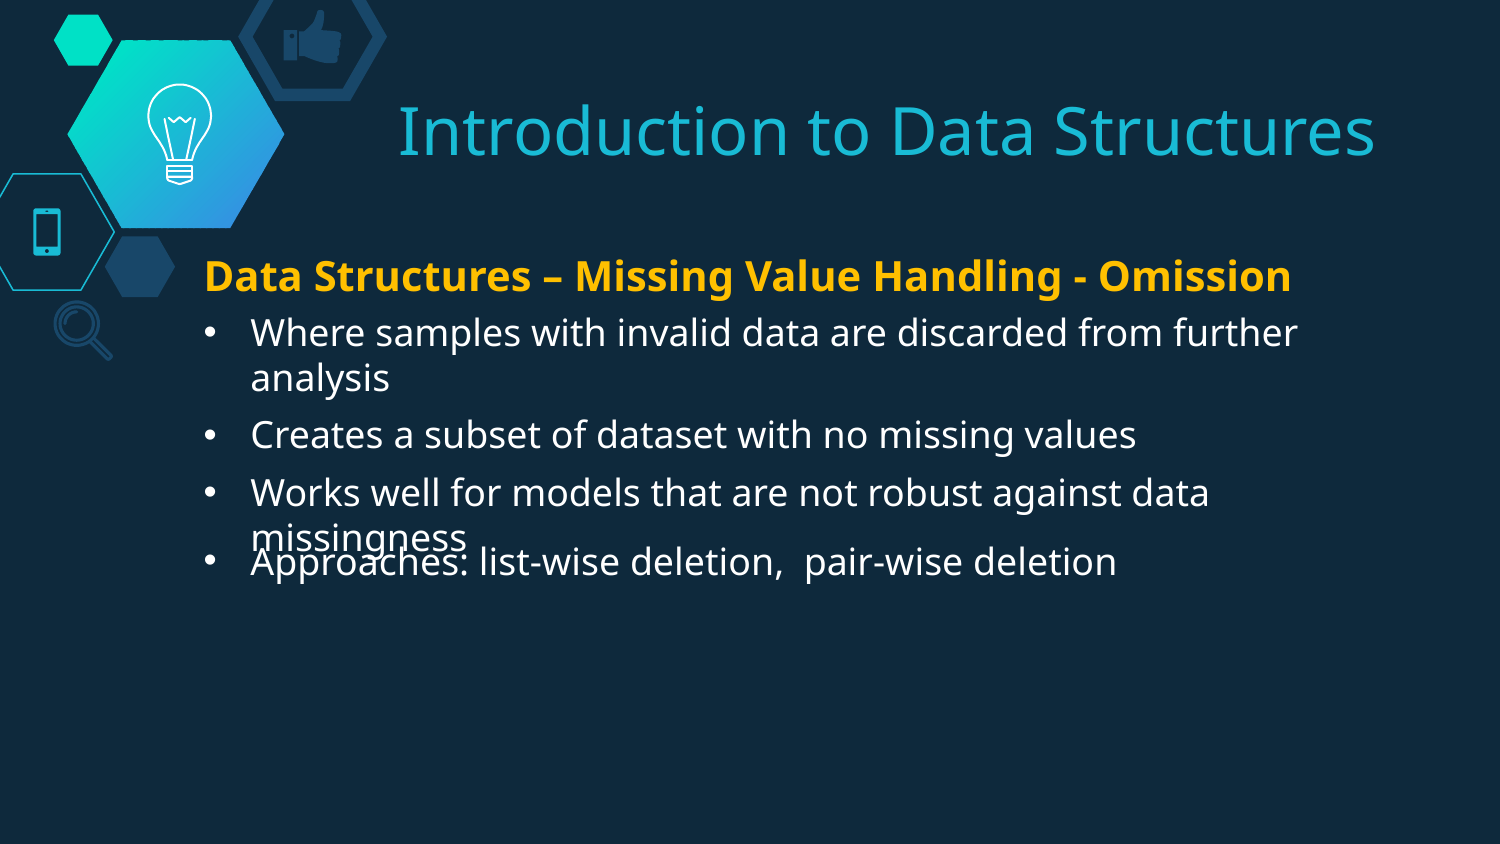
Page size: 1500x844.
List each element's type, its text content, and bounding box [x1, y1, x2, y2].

text_box Introduction to Data Structures [384, 77, 1455, 184]
text_box Where samples with invalid data are discarded from further analysis Creates a subset of dataset with no missing values Works well for models that are not robust against data missingness [188, 301, 1381, 567]
text_box Data Structures – Missing Value Handling - Omission [188, 242, 1331, 301]
text_box Approaches: list-wise deletion, pair-wise deletion [188, 567, 1381, 590]
